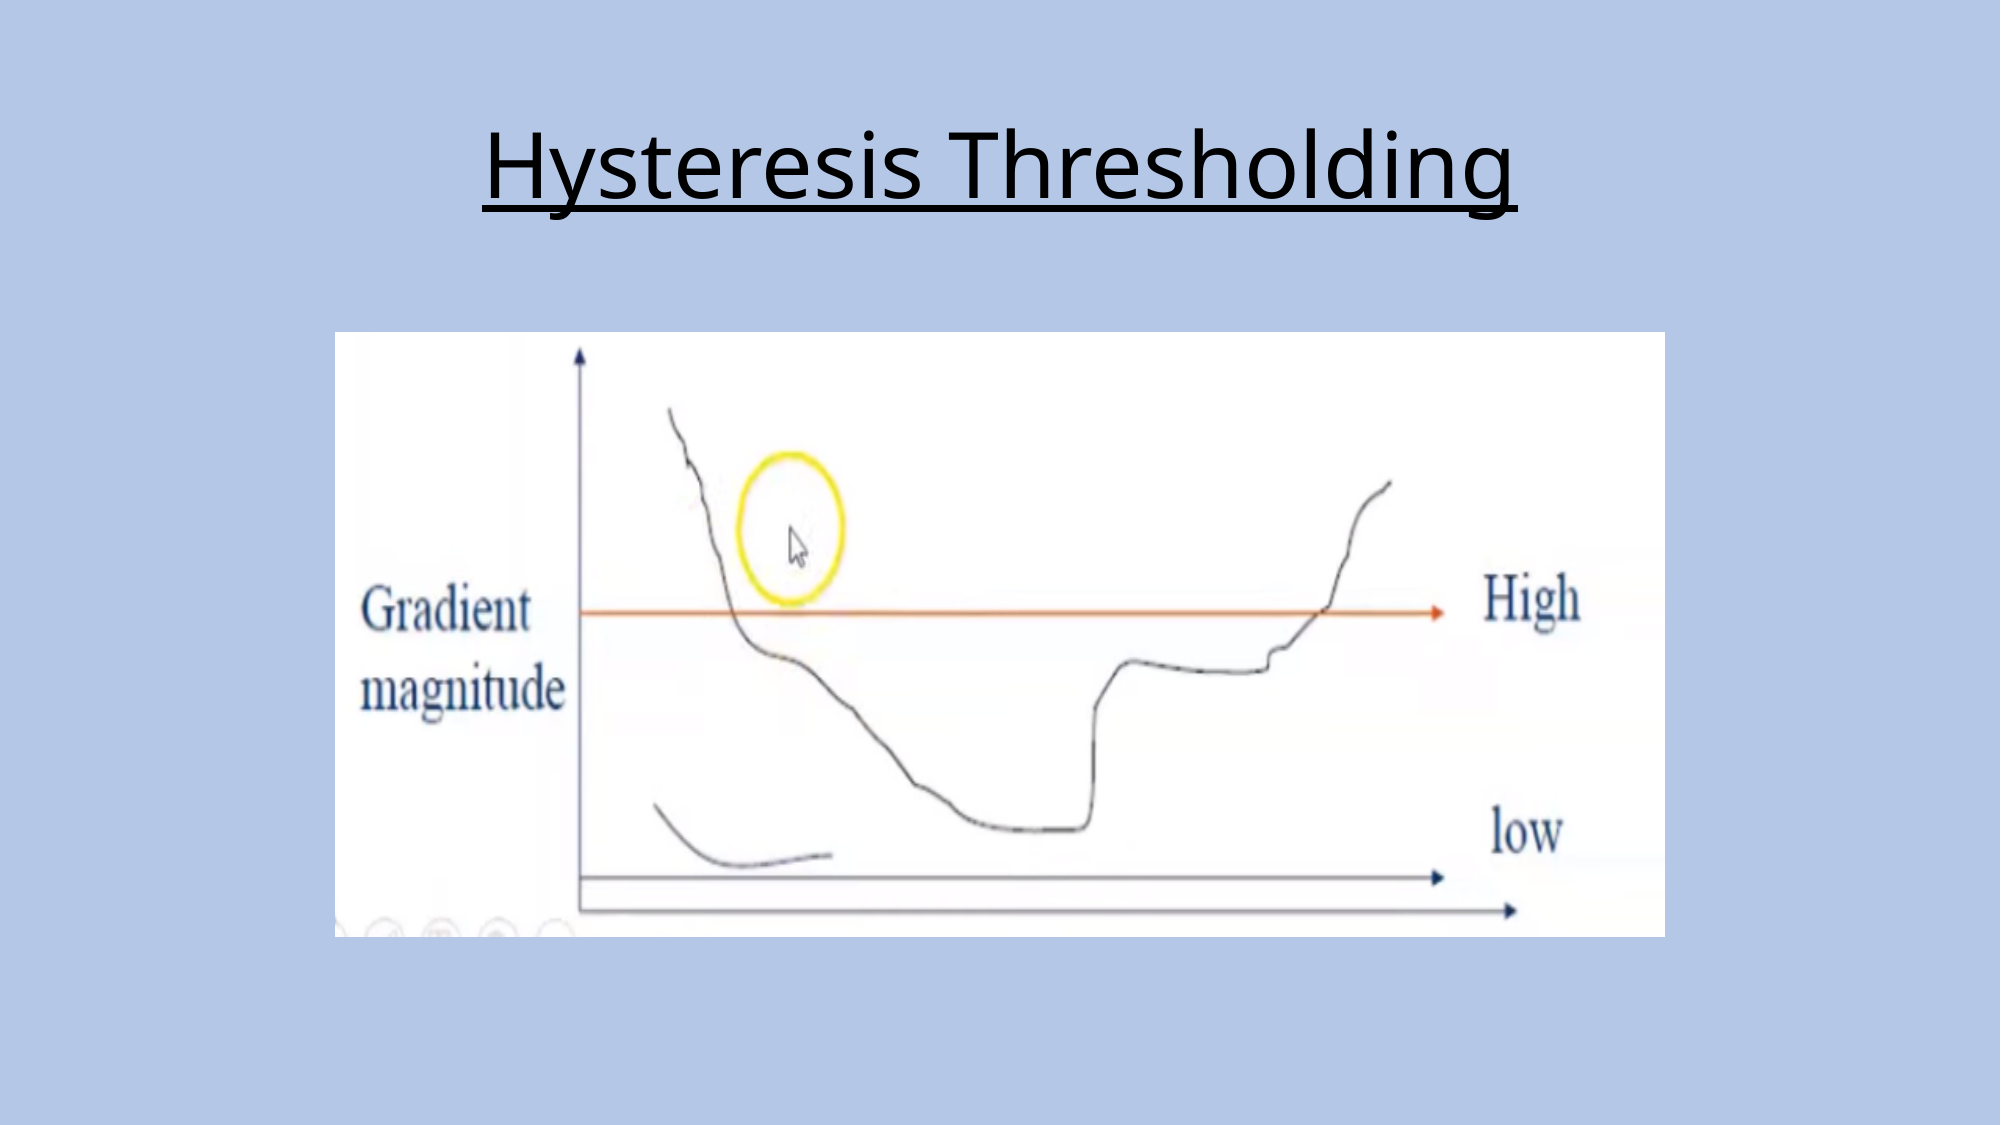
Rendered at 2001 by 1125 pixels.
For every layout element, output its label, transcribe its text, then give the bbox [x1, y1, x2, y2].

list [335, 332, 1665, 937]
title Hysteresis Thresholding [137, 59, 1863, 278]
